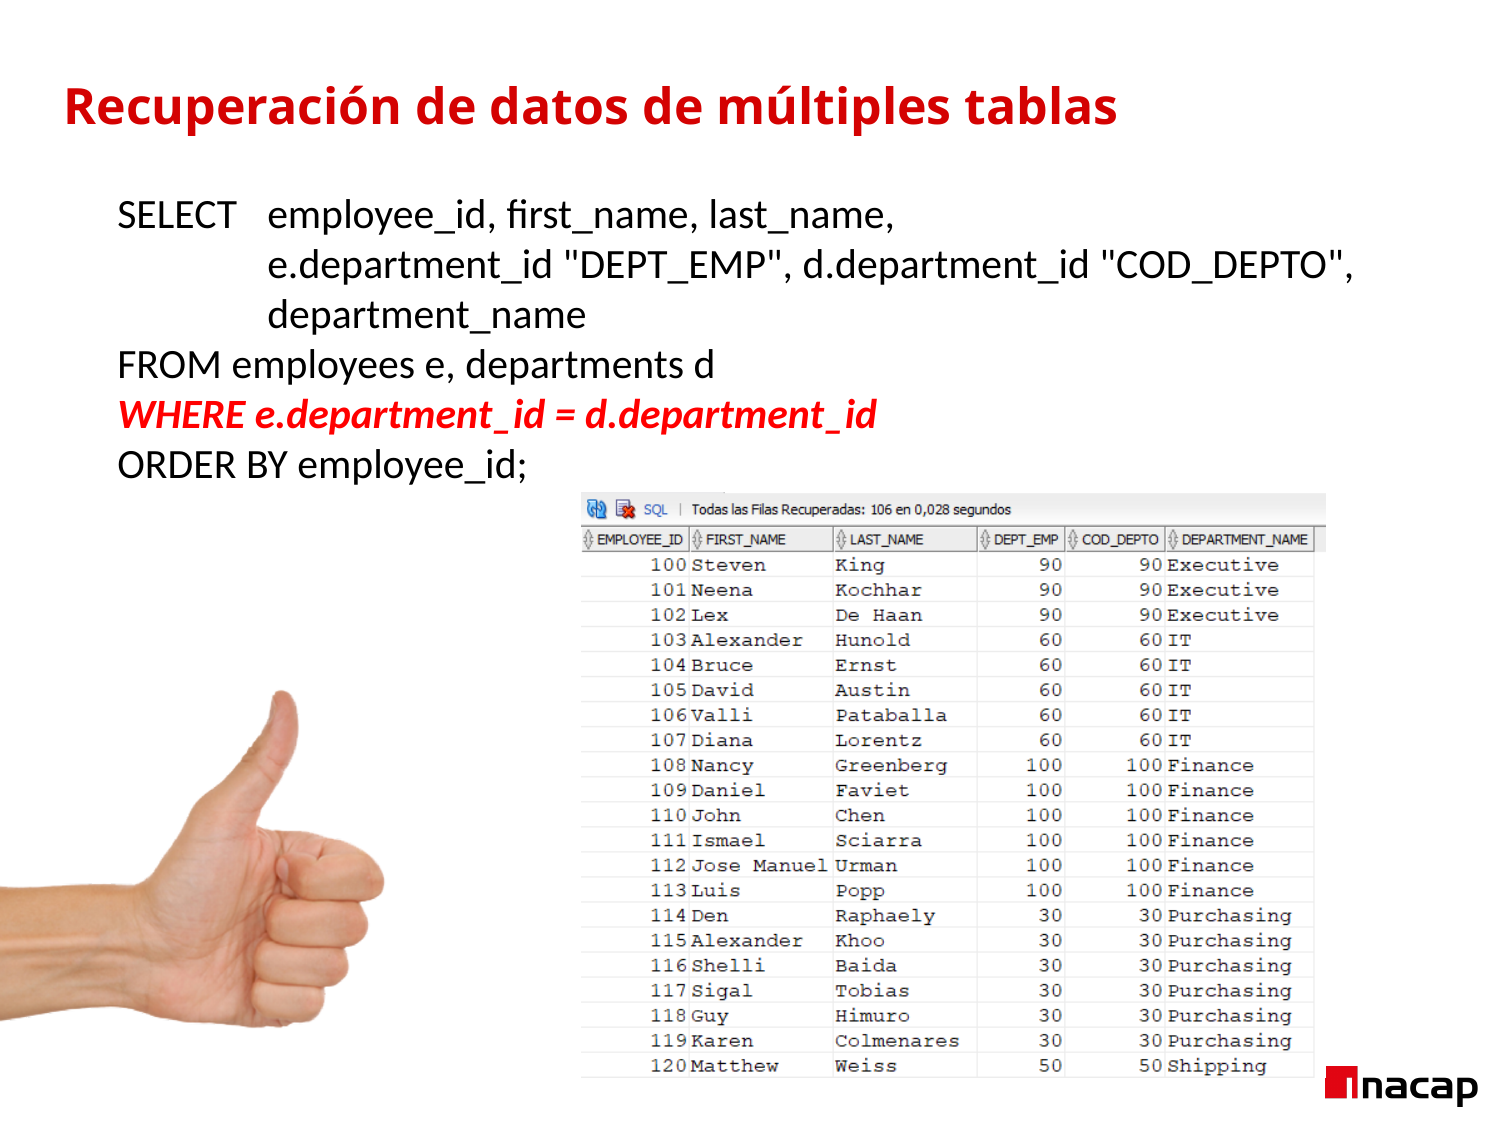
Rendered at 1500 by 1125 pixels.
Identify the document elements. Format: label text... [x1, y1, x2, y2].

text_box SELECT employee_id, first_name, last_name, e.department_id "DEPT_EMP", d.department_id "COD_DEPTO", department_name FROM employees e, departments d WHERE e.department_id = d.department_id ORDER BY employee_id; [102, 179, 1452, 494]
picture [581, 492, 1478, 1108]
picture [0, 658, 415, 1075]
title Recuperación de datos de múltiples tablas [48, 29, 1364, 181]
